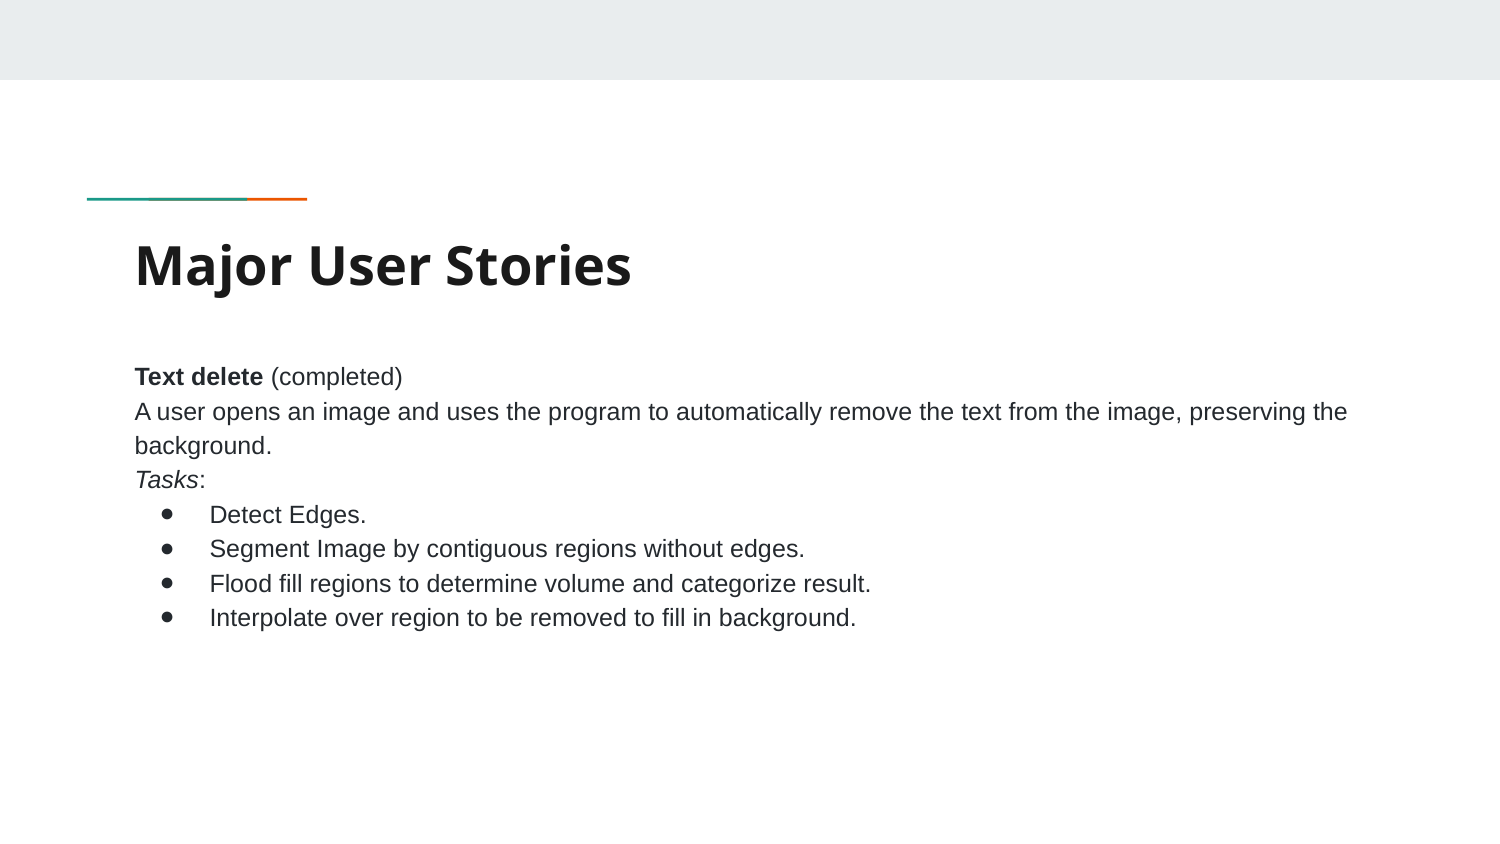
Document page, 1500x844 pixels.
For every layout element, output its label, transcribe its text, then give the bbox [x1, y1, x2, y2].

list Text delete (completed) A user opens an image and uses the program to automatically remove the text from the image, preserving the background. Tasks: Detect Edges. Segment Image by contiguous regions without edges. Flood fill regions to determine volume and categorize result. Interpolate over region to be removed to fill in background. [119, 341, 1381, 712]
title Major User Stories [119, 216, 1381, 305]
